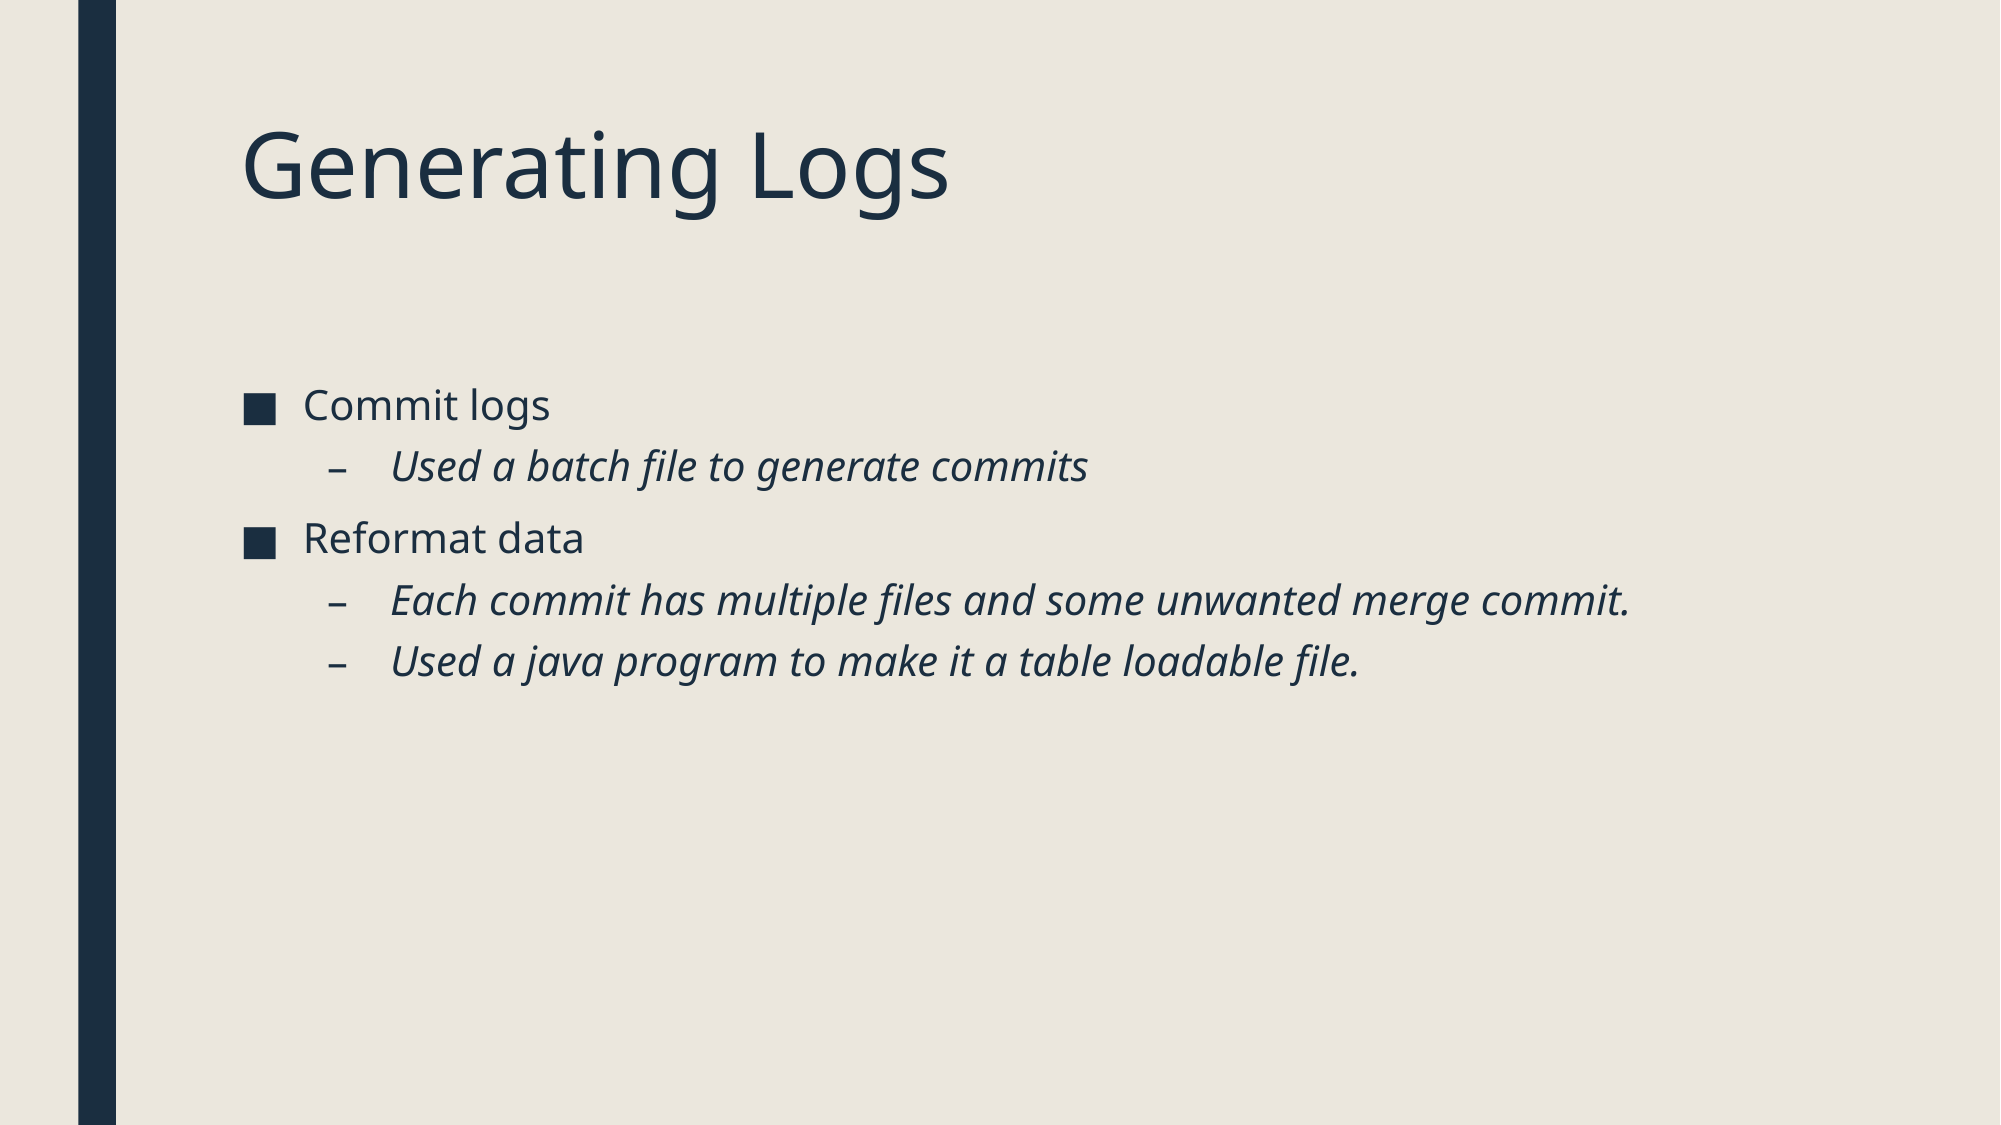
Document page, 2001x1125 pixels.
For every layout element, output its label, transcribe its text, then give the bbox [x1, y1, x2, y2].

title Generating Logs [225, 112, 1800, 357]
list Commit logs Used a batch file to generate commits Reformat data Each commit has multiple files and some unwanted merge commit. Used a java program to make it a table loadable file. [225, 375, 1800, 963]
